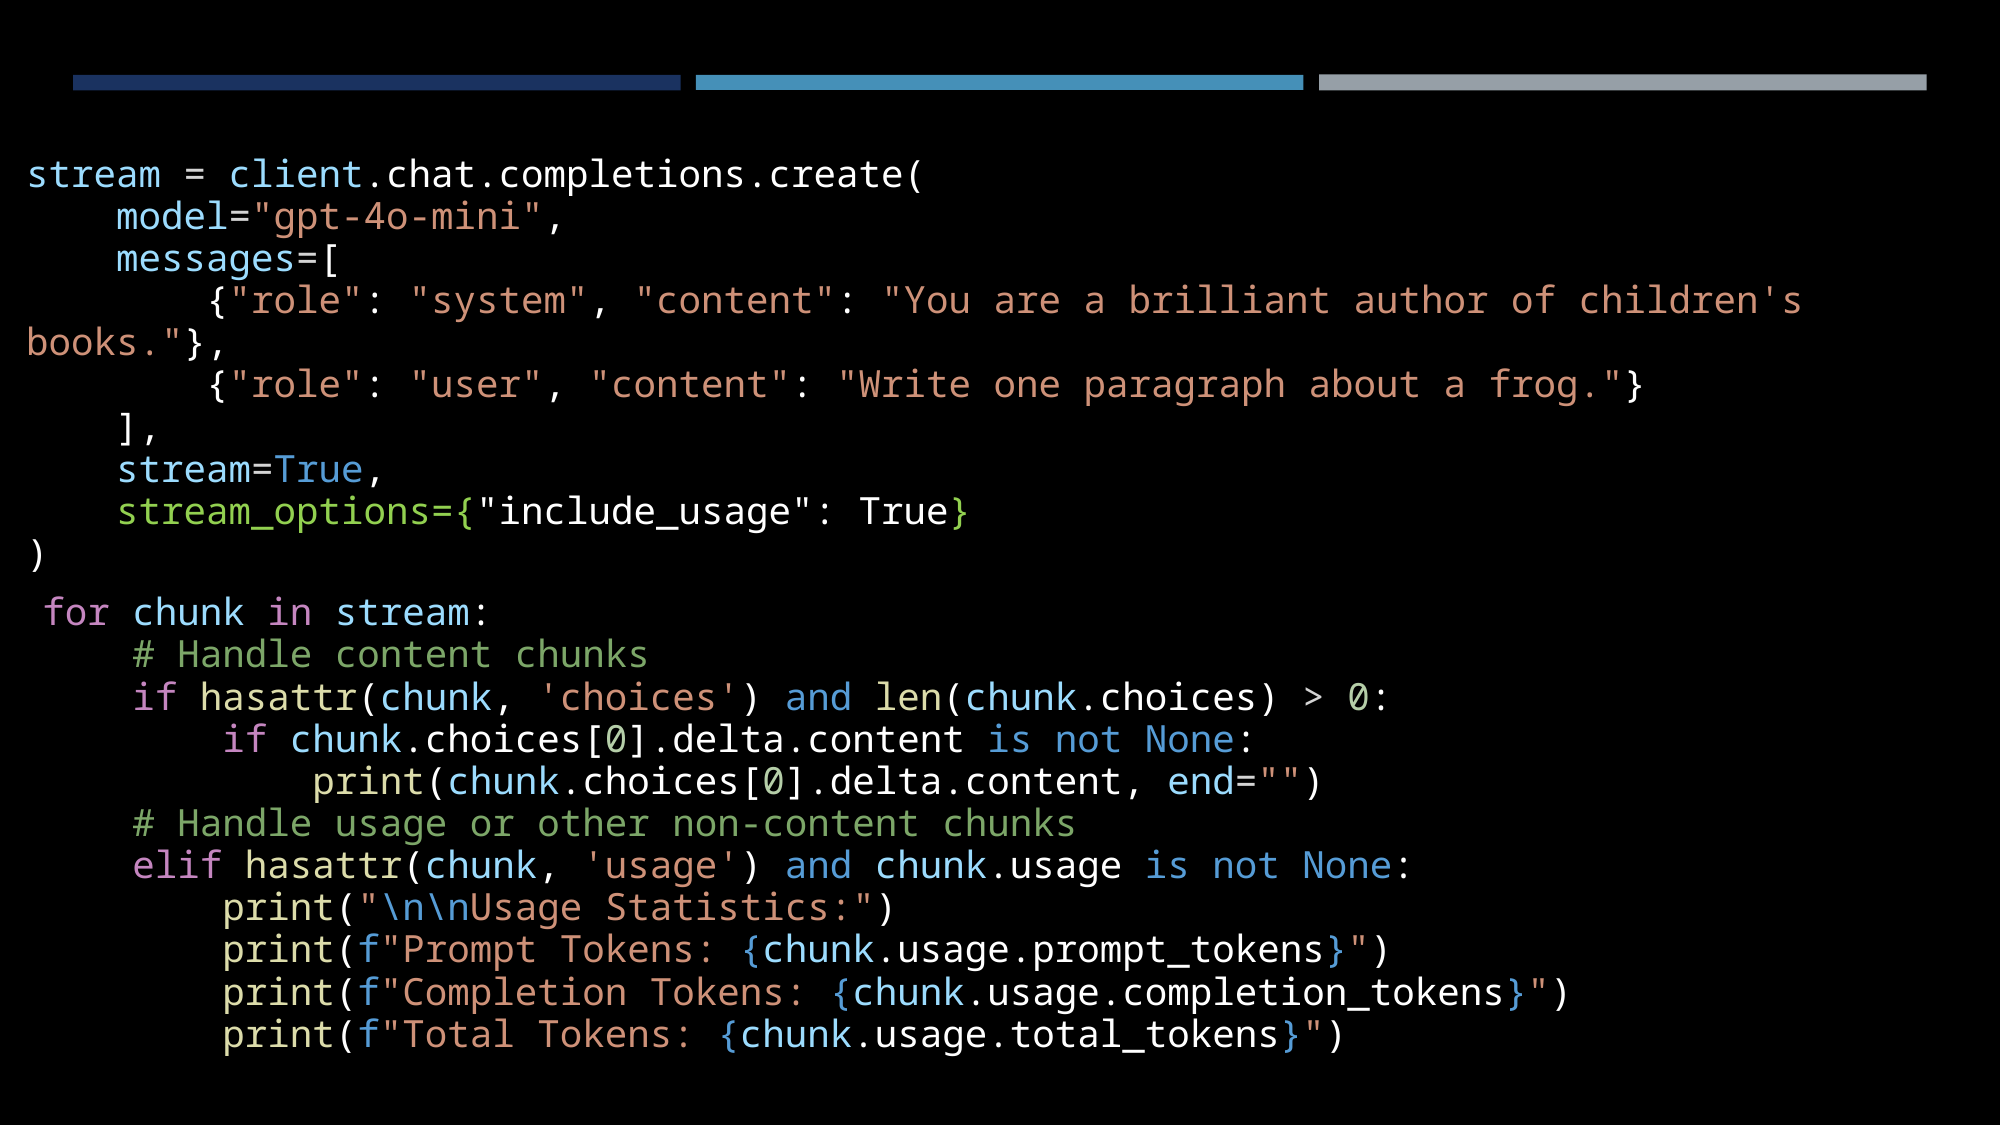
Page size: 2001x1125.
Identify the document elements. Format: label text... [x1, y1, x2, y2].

text_box stream = client.chat.completions.create( model="gpt-4o-mini", messages=[ {"role": "system", "content": "You are a brilliant author of children's books."}, {"role": "user", "content": "Write one paragraph about a frog."} ], stream=True, stream_options={"include_usage": True} ) [11, 144, 1982, 582]
text_box for chunk in stream: # Handle content chunks if hasattr(chunk, 'choices') and len(chunk.choices) > 0: if chunk.choices[0].delta.content is not None: print(chunk.choices[0].delta.content, end="") # Handle usage or other non-content chunks elif hasattr(chunk, 'usage') and chunk.usage is not None: print("\n\nUsage Statistics:") print(f"Prompt Tokens: {chunk.usage.prompt_tokens}") print(f"Completion Tokens: {chunk.usage.completion_tokens}") print(f"Total Tokens: {chunk.usage.total_tokens}") [27, 583, 1969, 1063]
